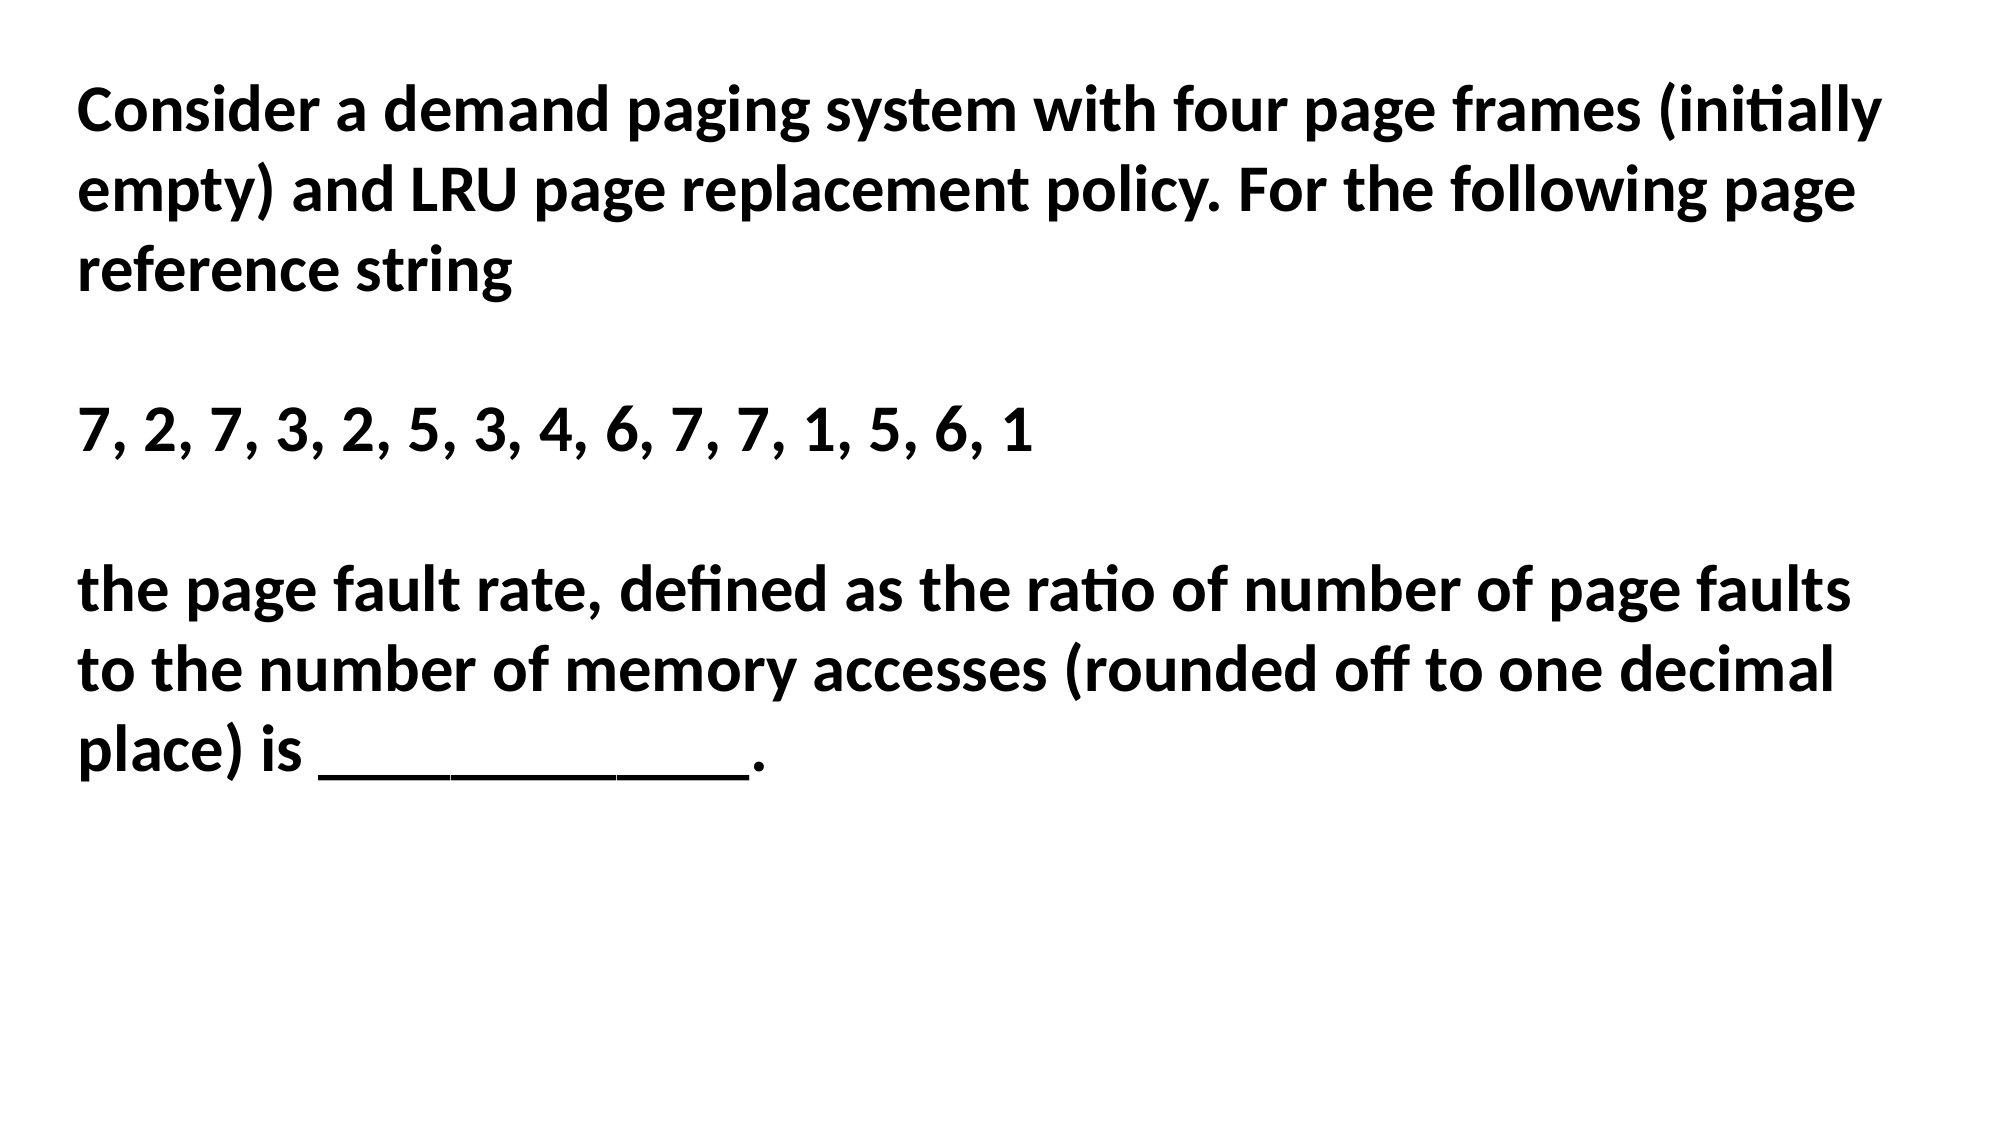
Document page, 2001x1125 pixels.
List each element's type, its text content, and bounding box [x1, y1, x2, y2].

text_box Consider a demand paging system with four page frames (initially empty) and LRU page replacement policy. For the following page reference string 7, 2, 7, 3, 2, 5, 3, 4, 6, 7, 7, 1, 5, 6, 1 the page fault rate, defined as the ratio of number of page faults to the number of memory accesses (rounded off to one decimal place) is _____________. [63, 57, 1934, 953]
